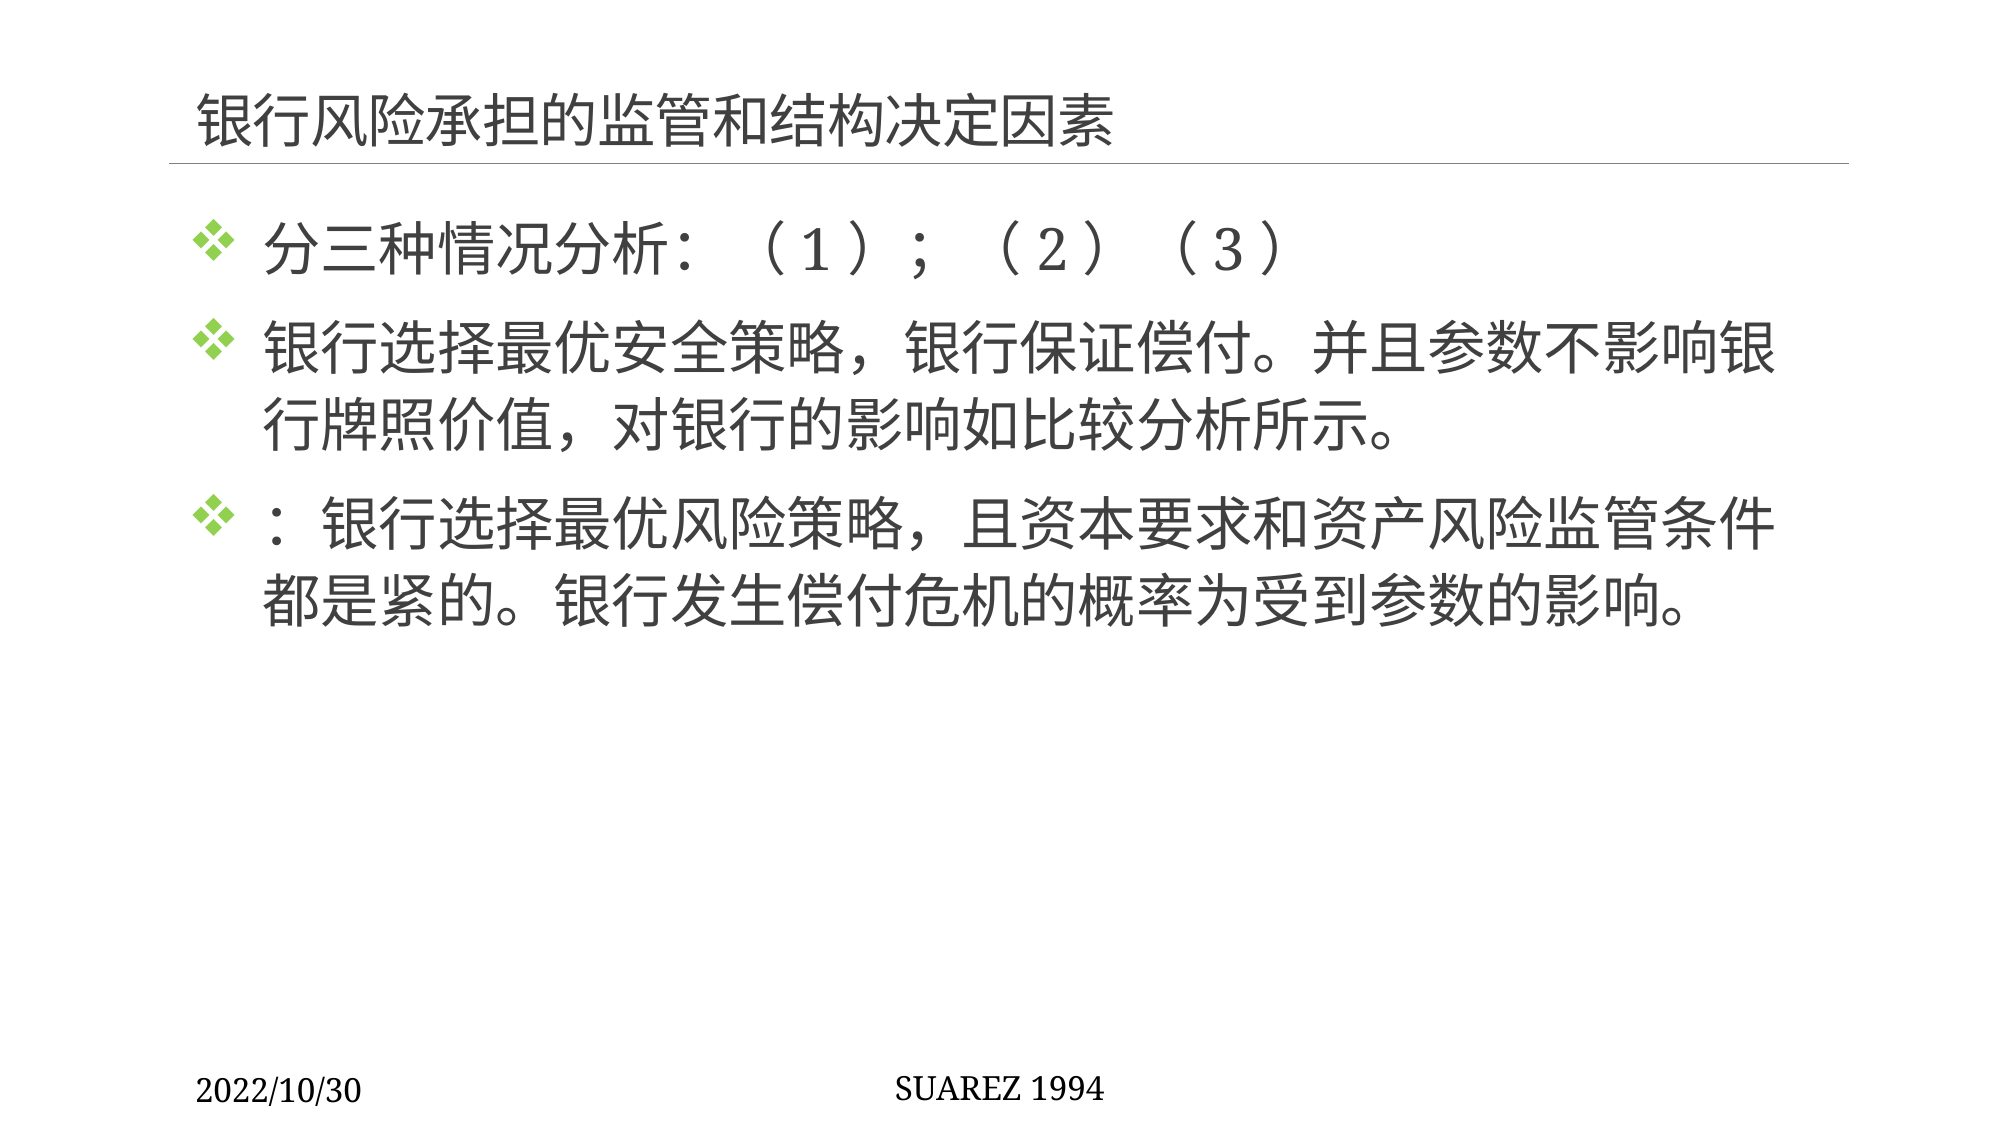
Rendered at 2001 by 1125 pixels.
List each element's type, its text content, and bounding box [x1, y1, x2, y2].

footer Suarez 1994 [527, 1059, 1473, 1120]
title 银行风险承担的监管和结构决定因素 [180, 47, 1830, 162]
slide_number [180, 1059, 495, 1120]
